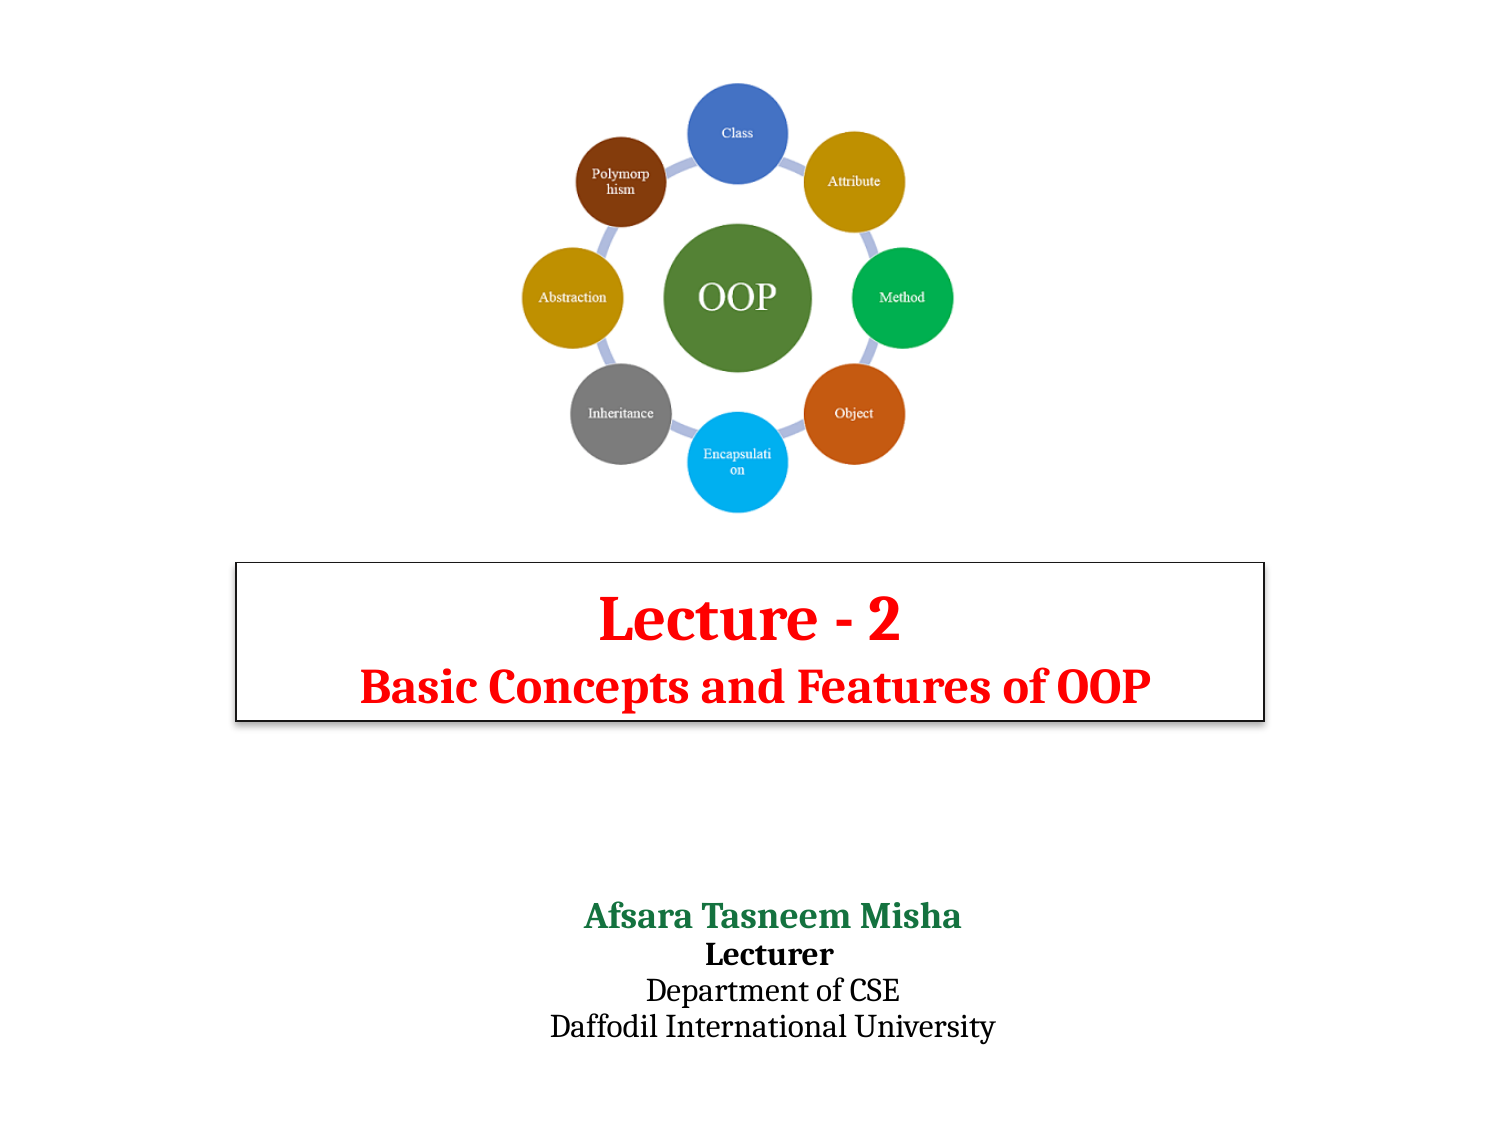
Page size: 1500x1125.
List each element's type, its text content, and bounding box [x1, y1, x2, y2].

subtitle Afsara Tasneem Misha Lecturer Department of CSE Daffodil International University [379, 888, 1167, 1093]
picture [515, 79, 959, 517]
title Lecture - 2 Basic Concepts and Features of OOP [235, 562, 1265, 721]
